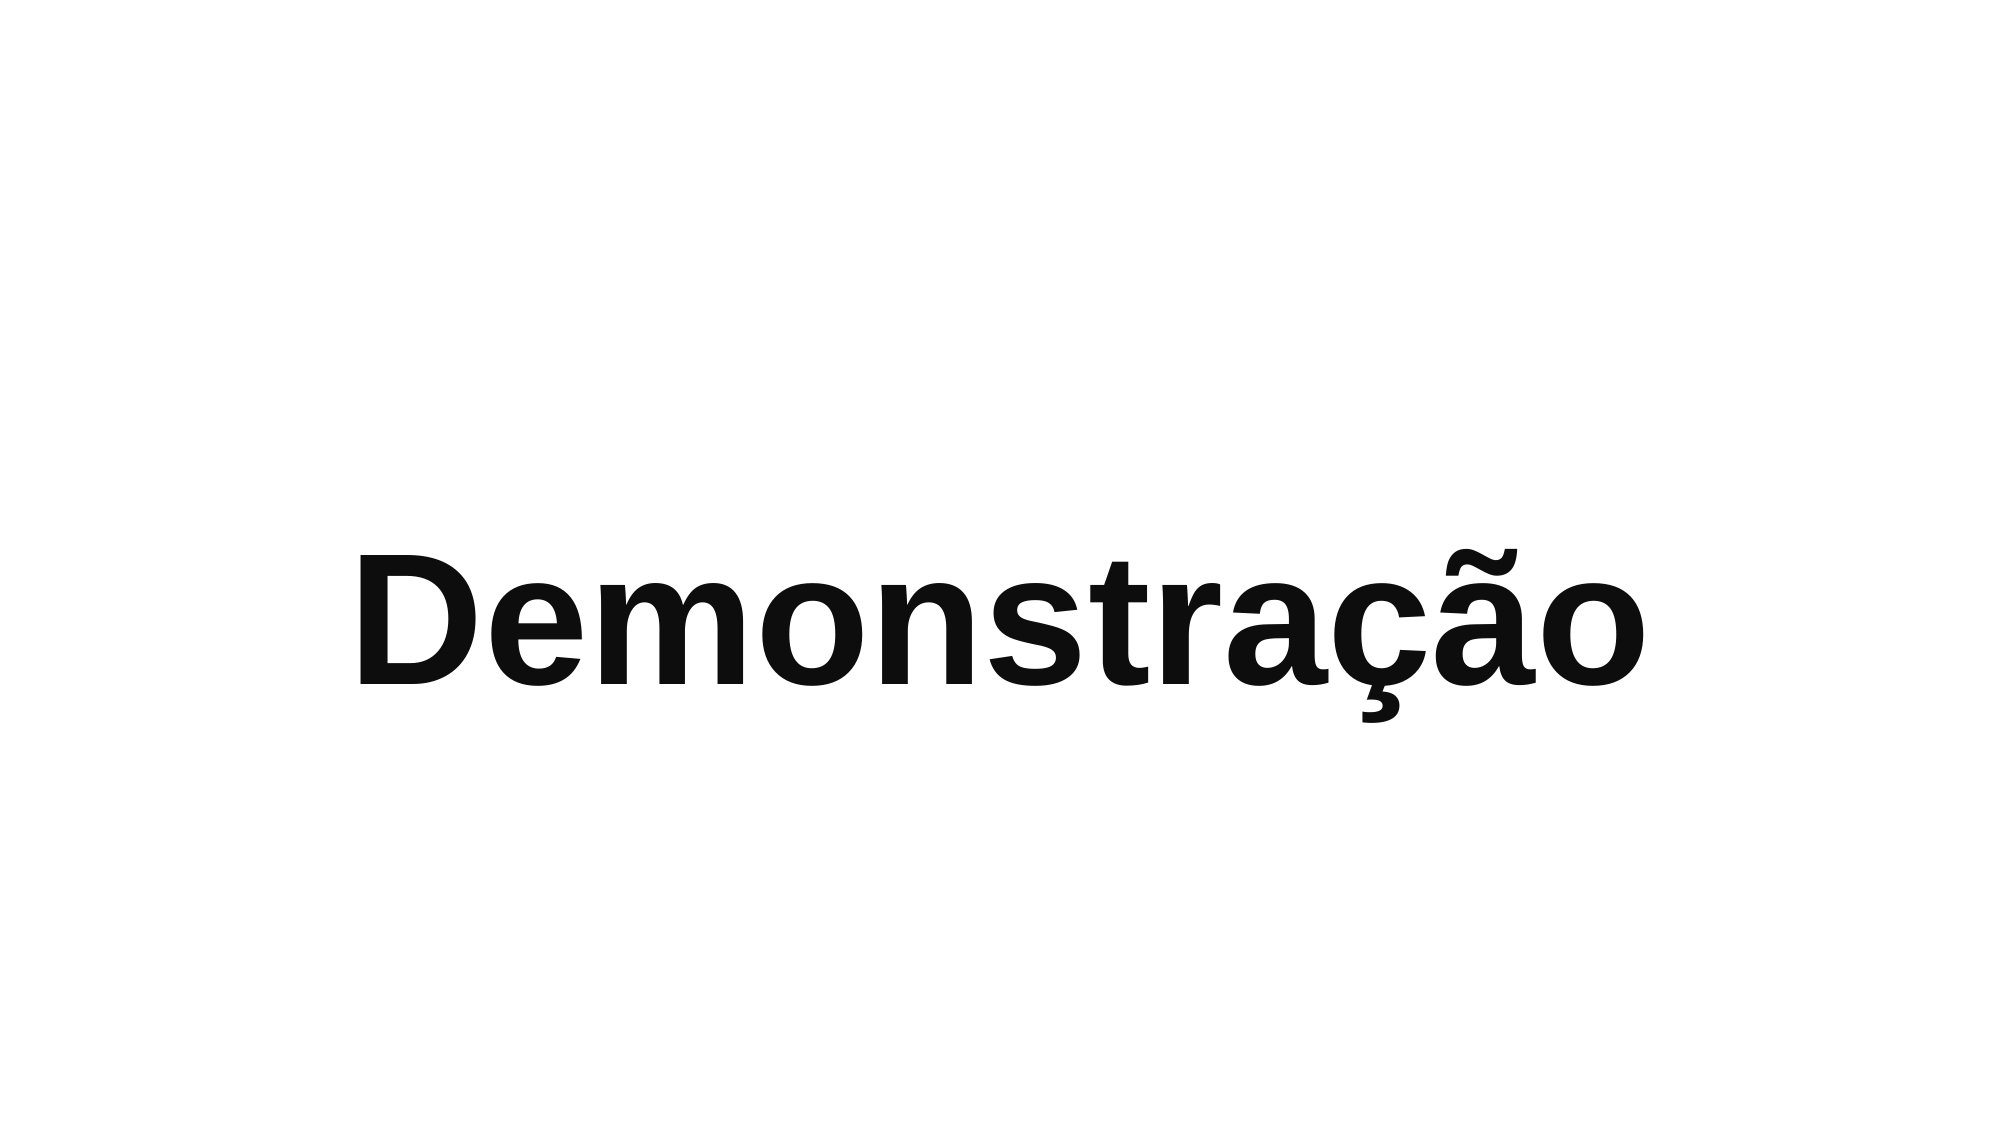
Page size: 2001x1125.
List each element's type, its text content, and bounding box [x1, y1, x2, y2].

title Demonstração [169, 339, 1831, 733]
